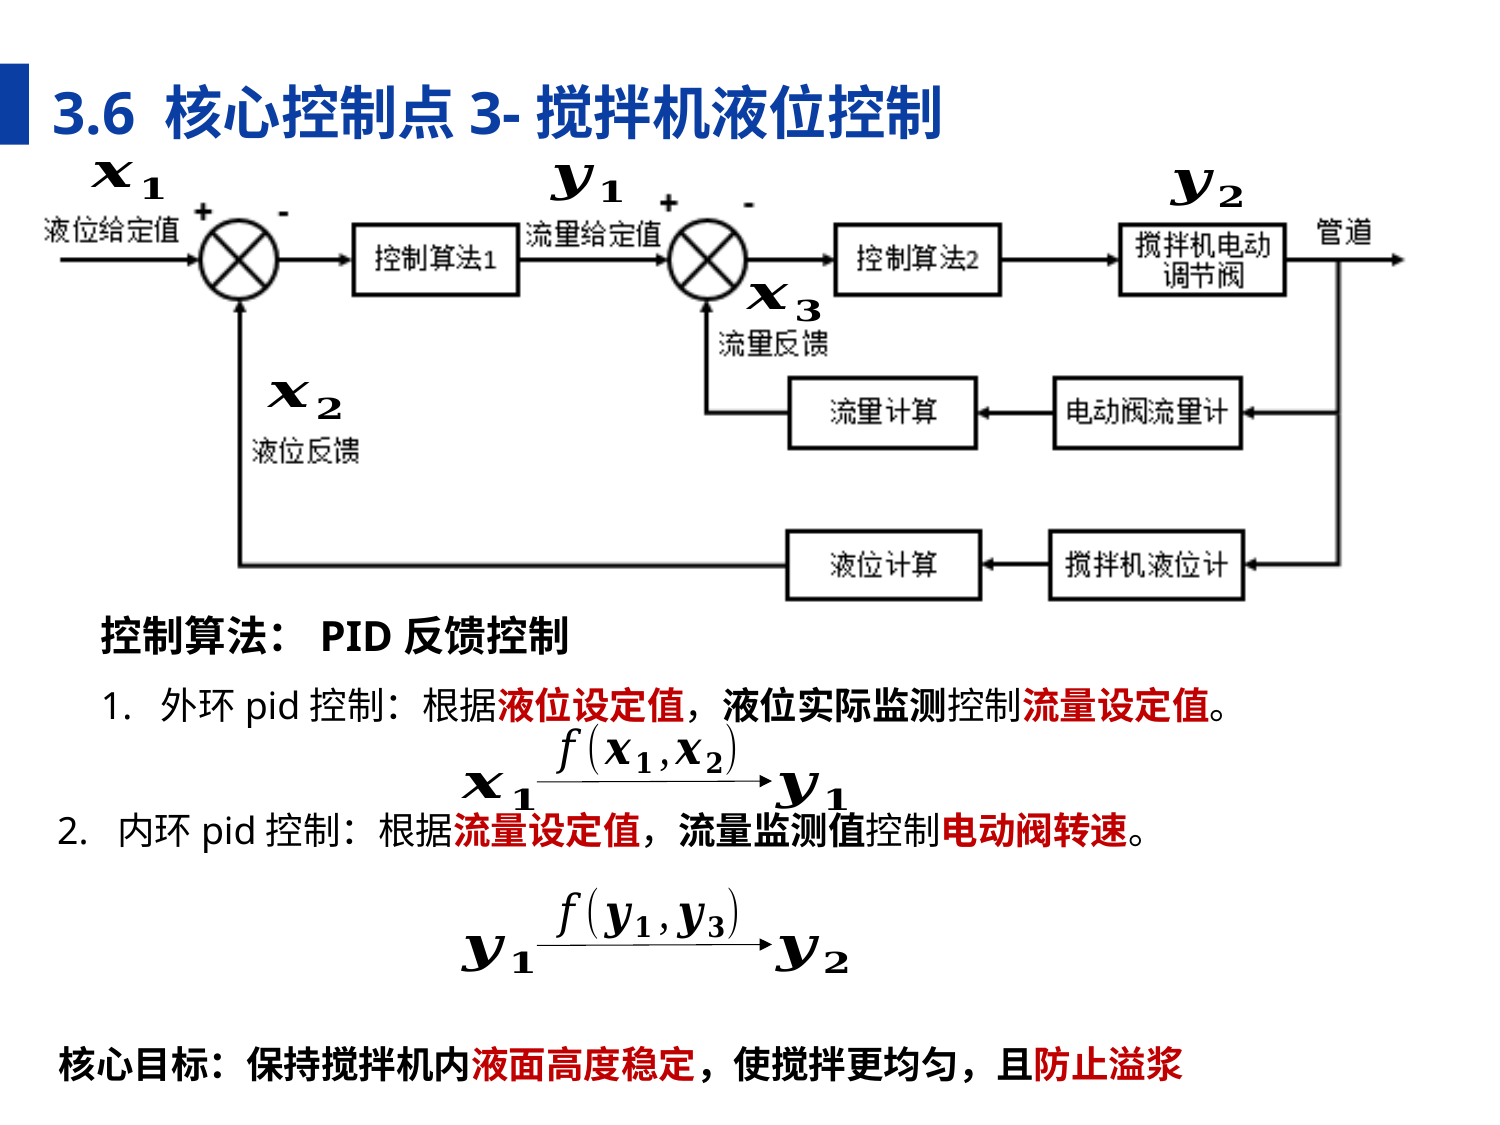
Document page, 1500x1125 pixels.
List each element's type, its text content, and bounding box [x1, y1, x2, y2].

text_box 3.6 核心控制点3-搅拌机液位控制 [37, 54, 959, 154]
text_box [458, 883, 852, 980]
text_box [458, 720, 852, 817]
text_box 核心目标：保持搅拌机内液面高度稳定，使搅拌更均匀，且防止溢浆 [43, 1033, 1500, 1094]
picture [28, 175, 1443, 615]
text_box [0, 63, 29, 145]
